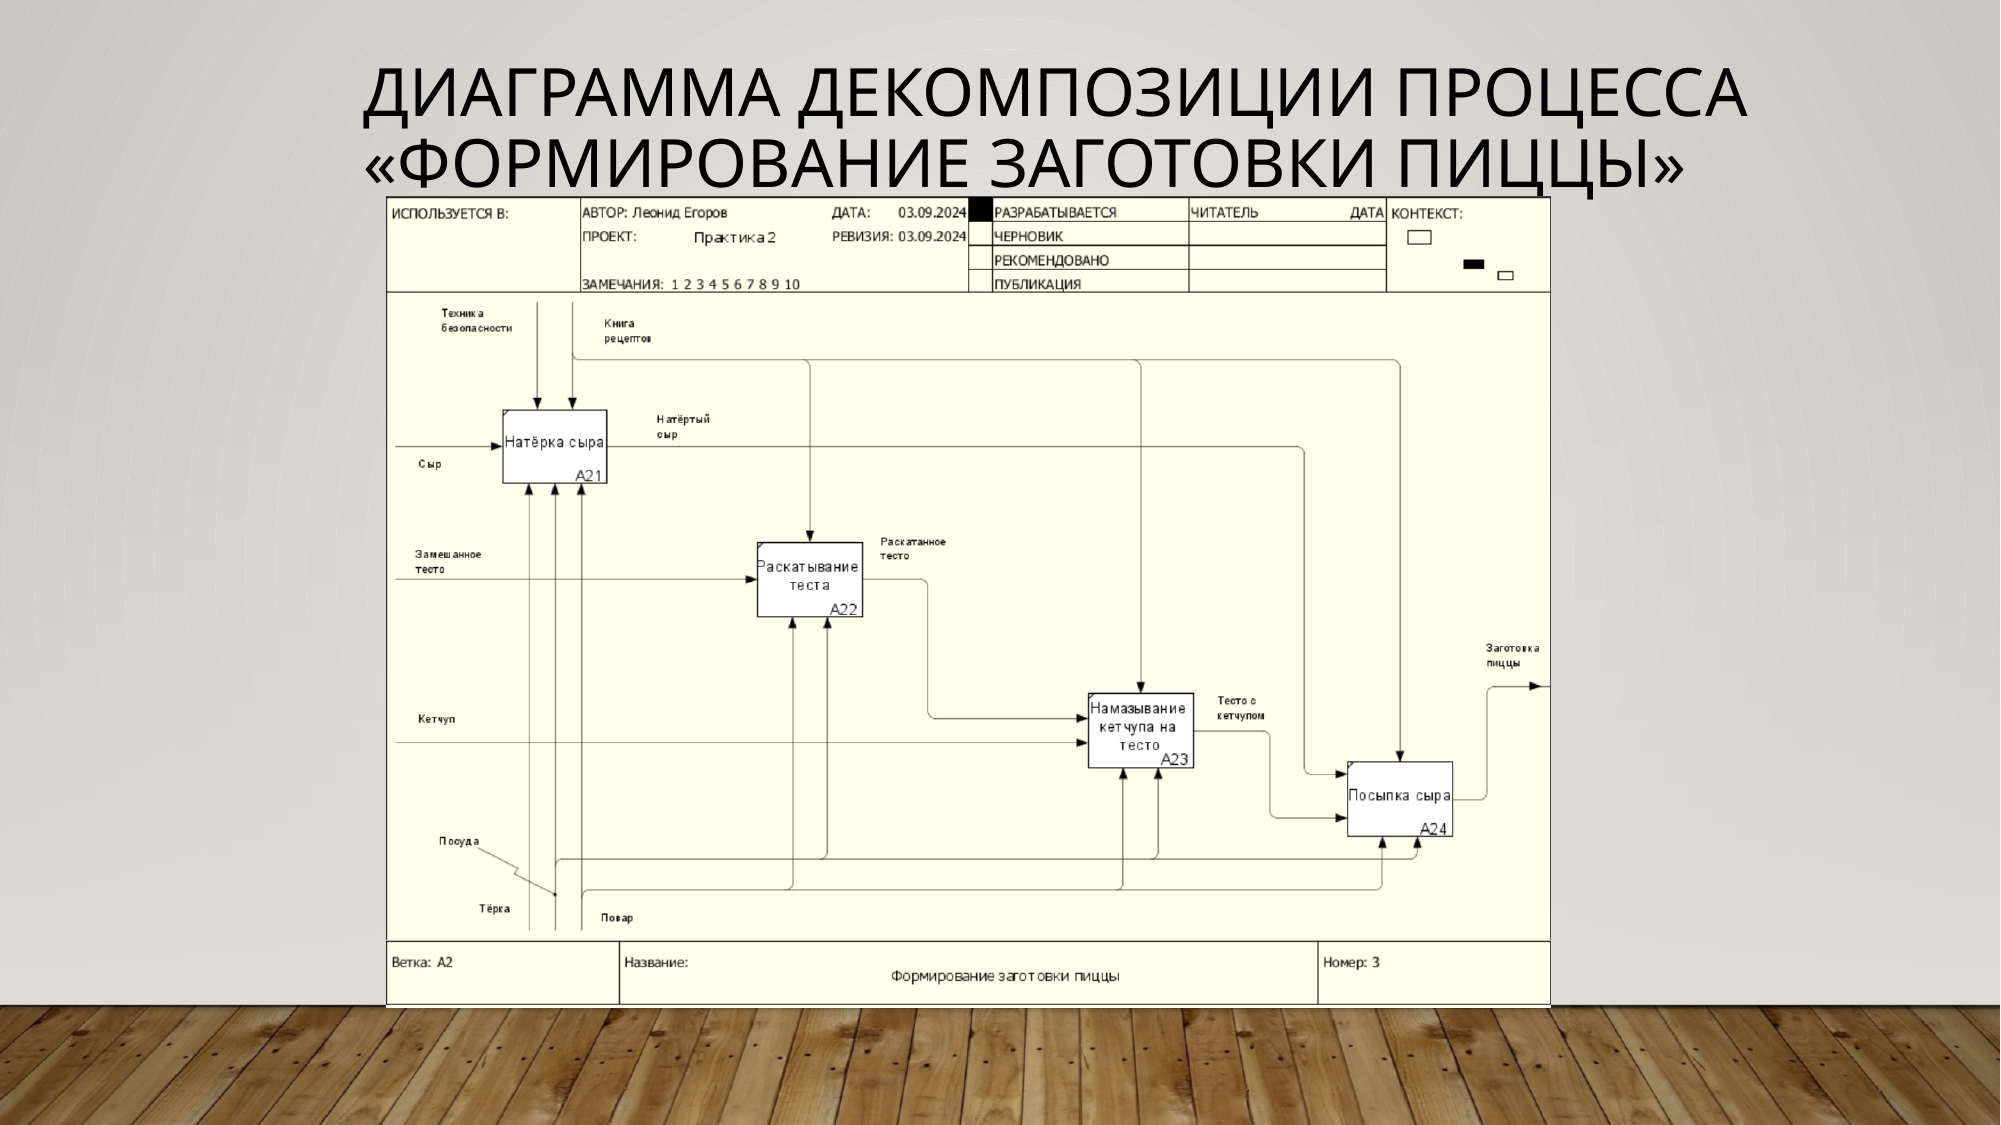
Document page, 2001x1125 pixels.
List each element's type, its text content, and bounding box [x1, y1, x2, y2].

picture [0, 196, 2000, 1125]
title диаграмма декомпозиции процесса «Формирование заготовки пиццы» [348, 51, 1924, 224]
